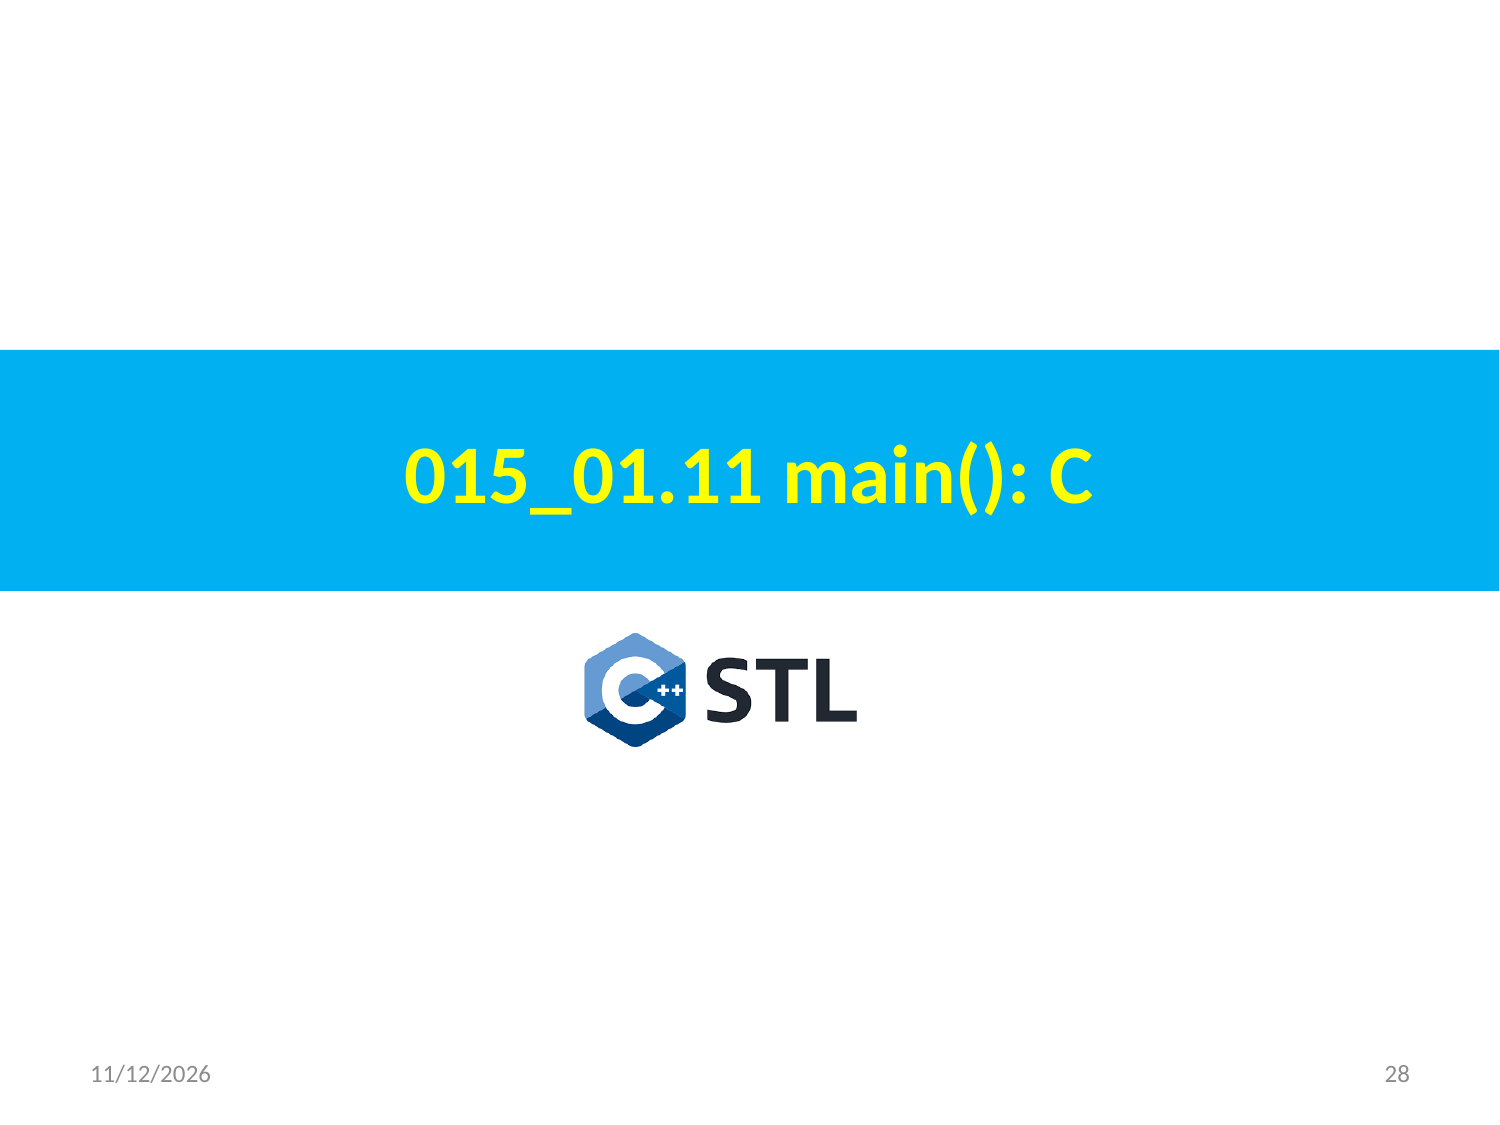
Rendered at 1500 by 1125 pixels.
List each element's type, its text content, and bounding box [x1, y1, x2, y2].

slide_number 28 [1074, 1042, 1425, 1103]
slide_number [75, 1042, 425, 1103]
picture [584, 633, 857, 747]
title 015_01.11 main(): C [0, 349, 1500, 591]
